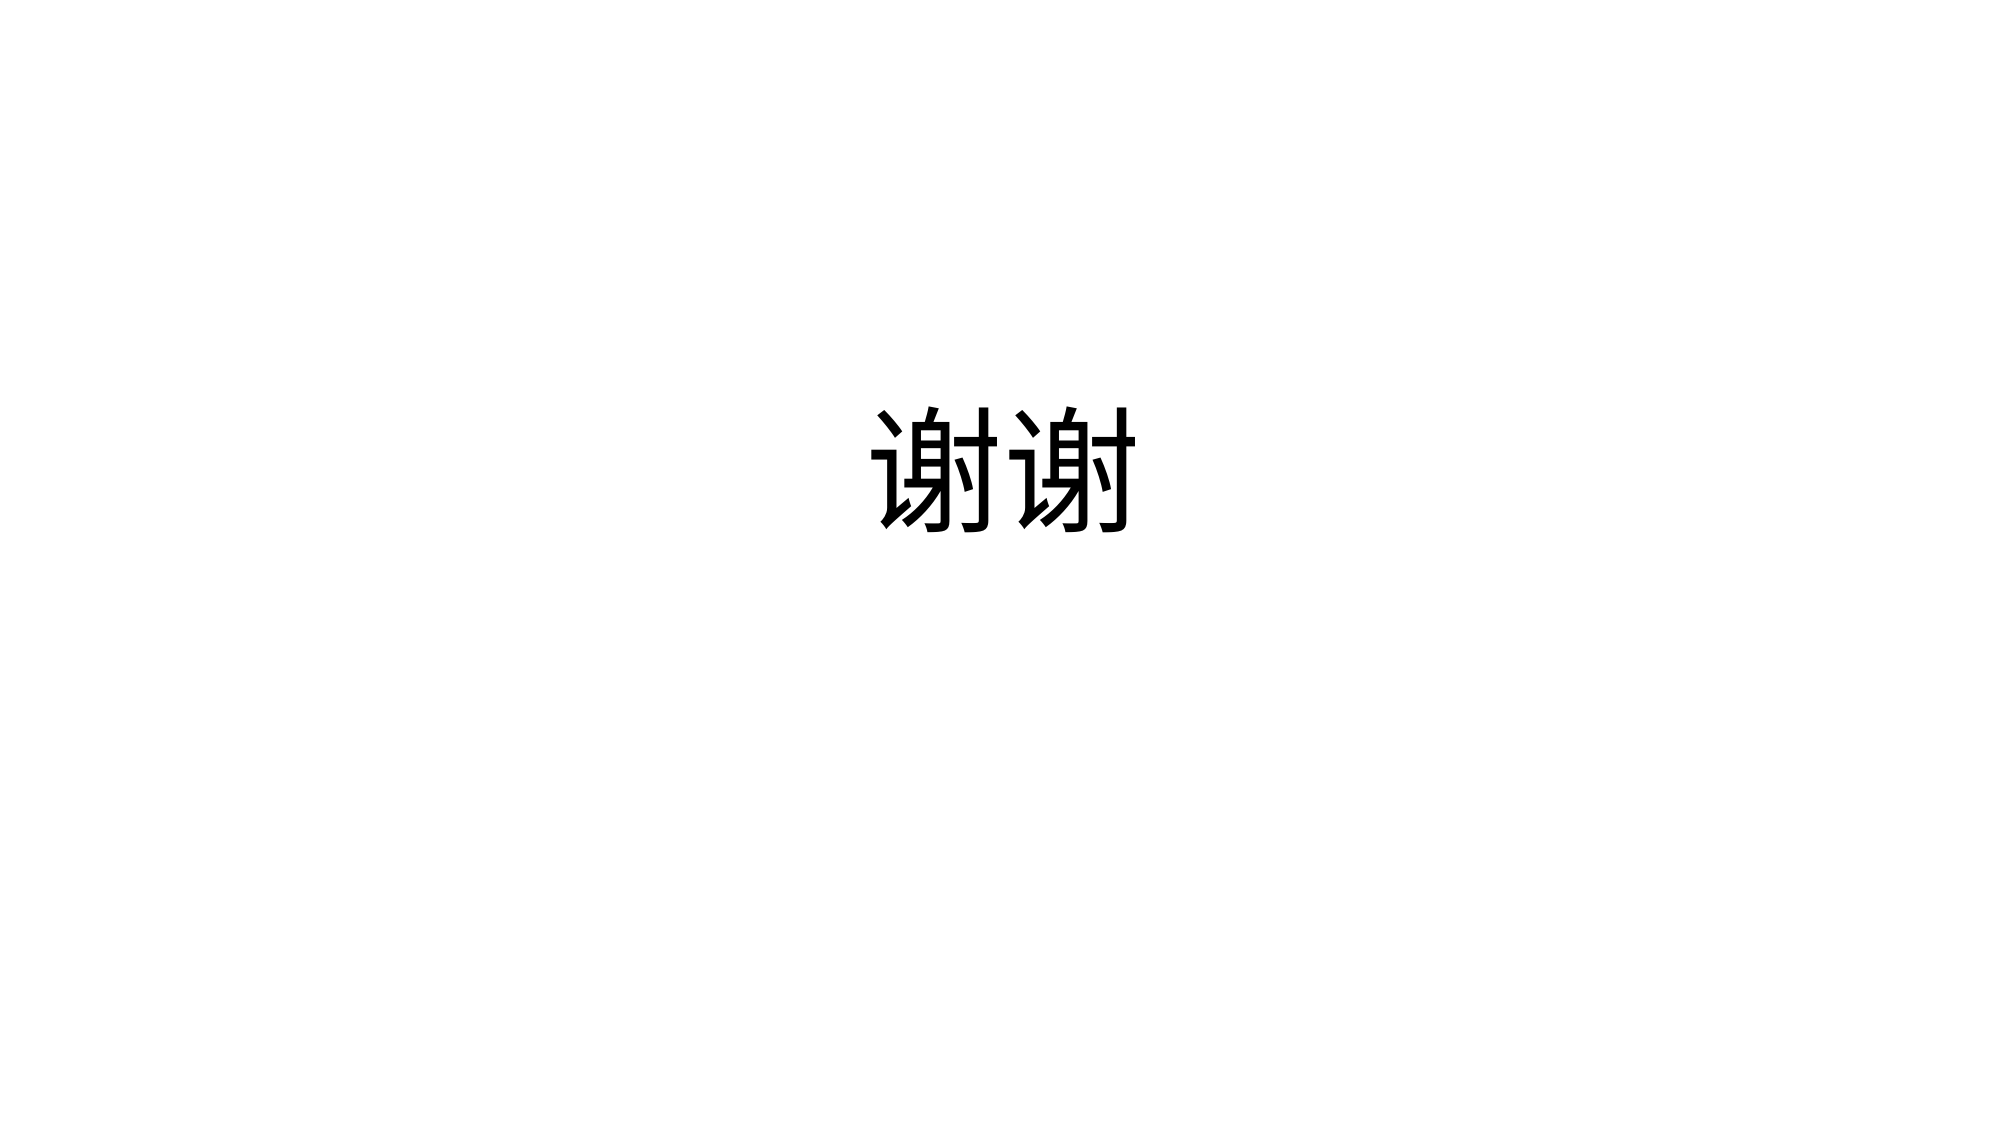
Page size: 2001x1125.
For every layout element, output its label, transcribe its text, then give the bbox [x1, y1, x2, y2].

text_box 谢谢 [850, 377, 1156, 558]
